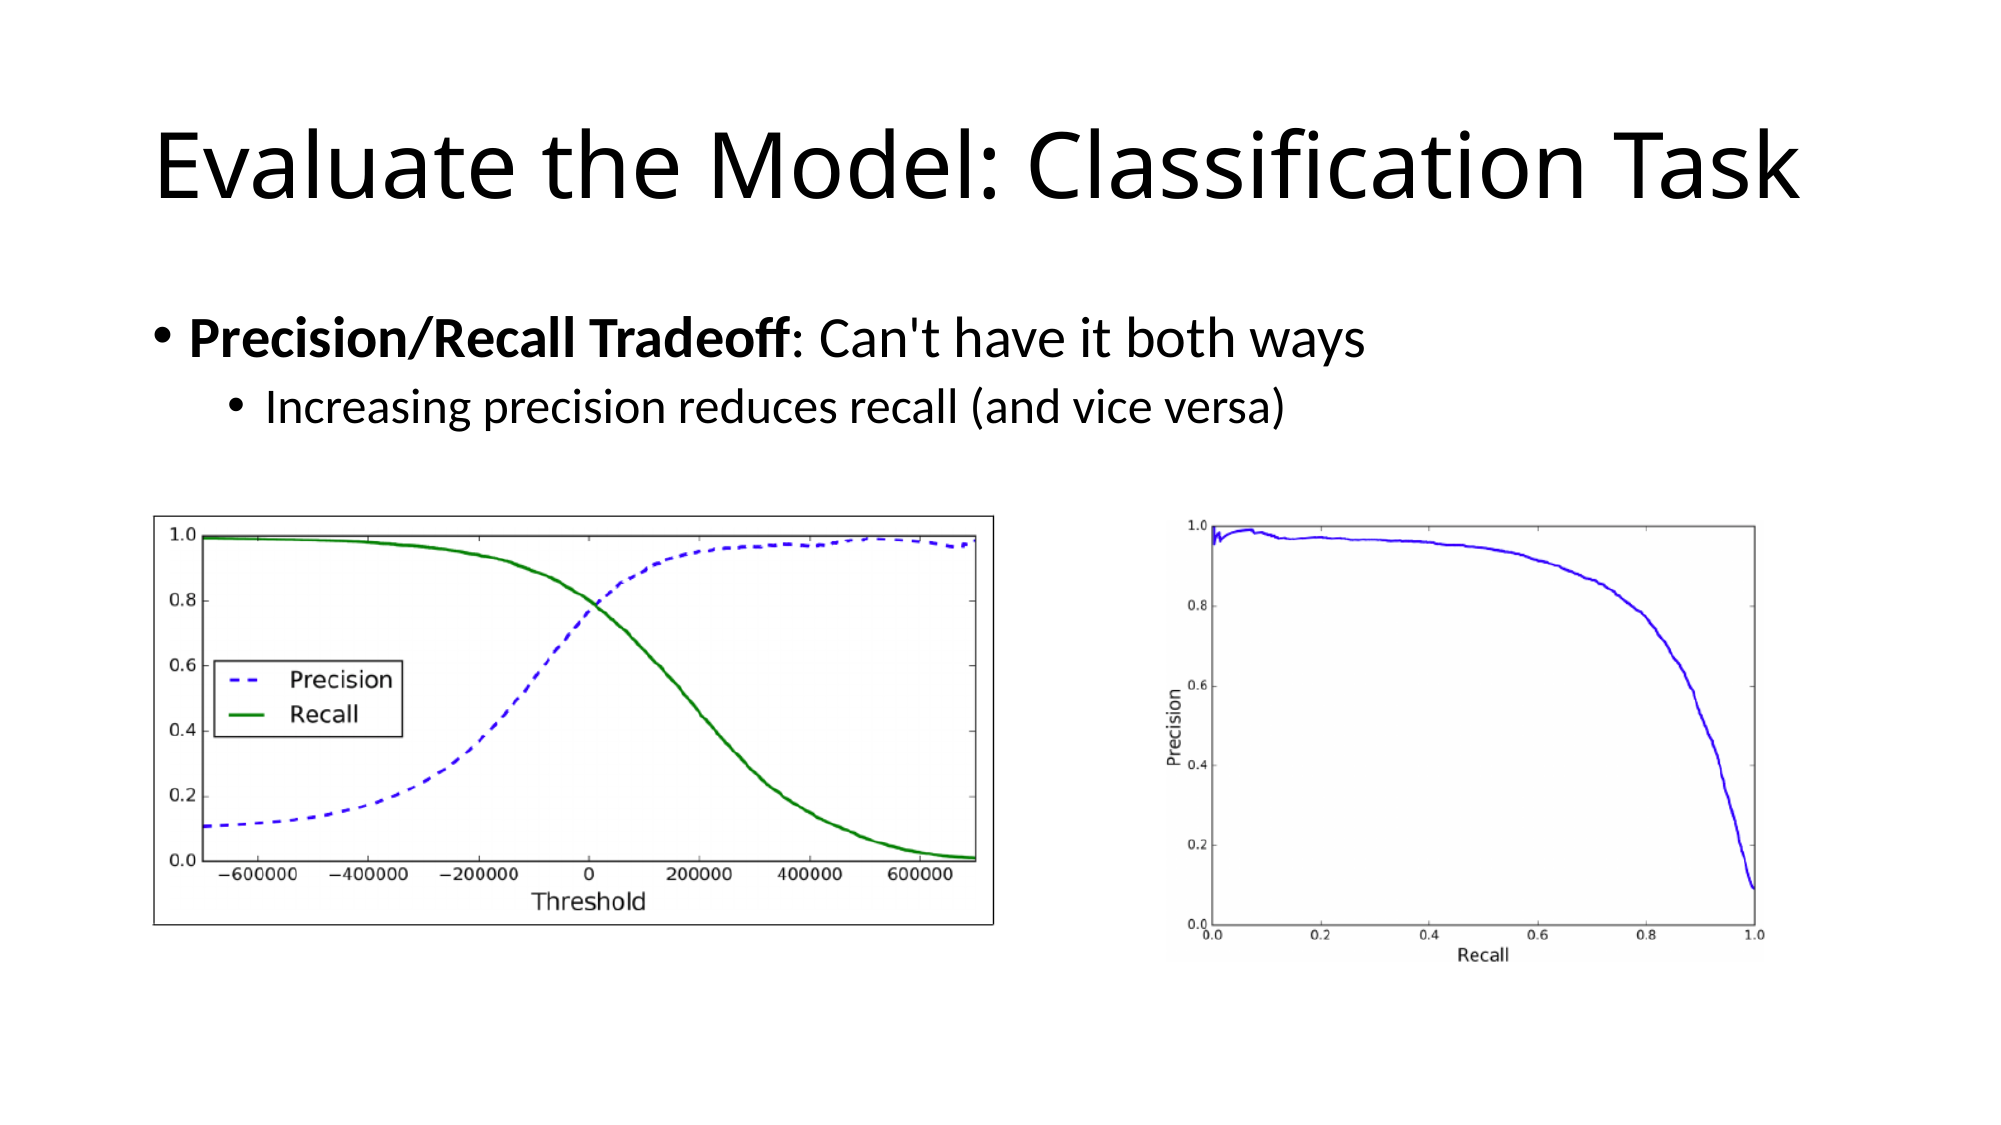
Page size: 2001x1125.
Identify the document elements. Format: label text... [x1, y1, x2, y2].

picture [1157, 514, 1769, 965]
title Evaluate the Model: Classification Task [137, 59, 1863, 278]
list Precision/Recall Tradeoff: Can't have it both ways Increasing precision reduces recall (and vice versa) [137, 299, 1863, 1014]
picture [145, 505, 1000, 930]
